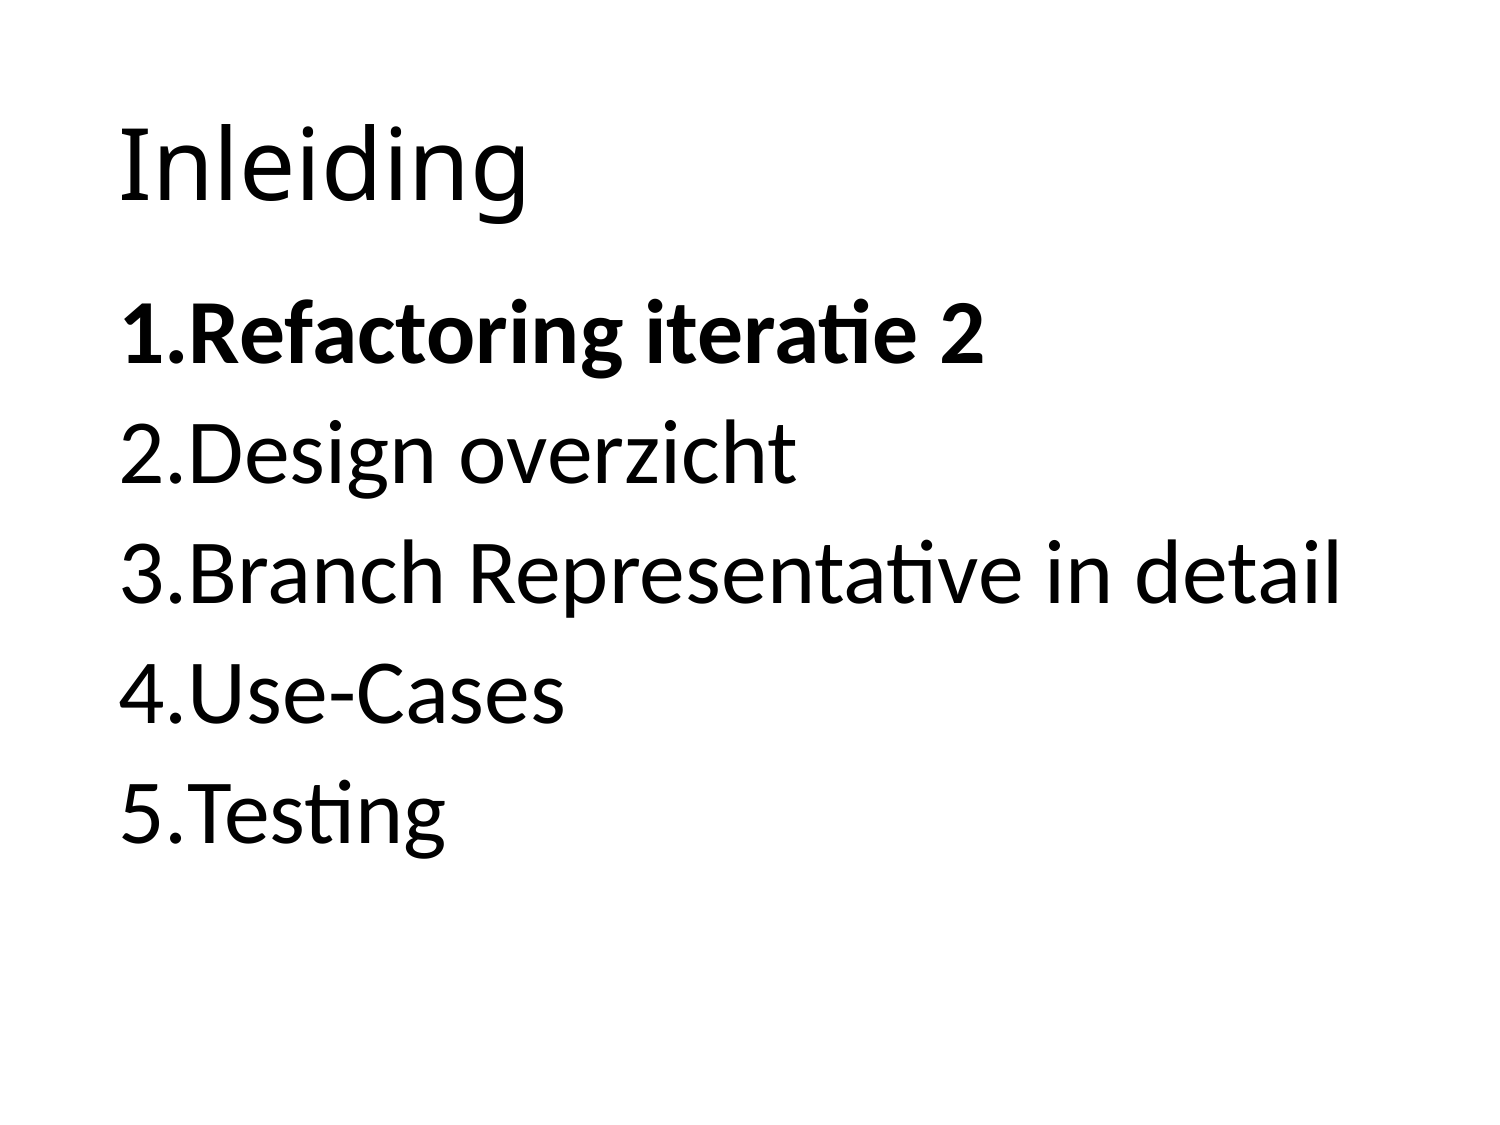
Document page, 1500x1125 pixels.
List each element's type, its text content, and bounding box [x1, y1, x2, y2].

list Refactoring iteratie 2 Design overzicht Branch Representative in detail Use-Cases Testing [103, 277, 1397, 1014]
title Inleiding [103, 59, 1397, 277]
